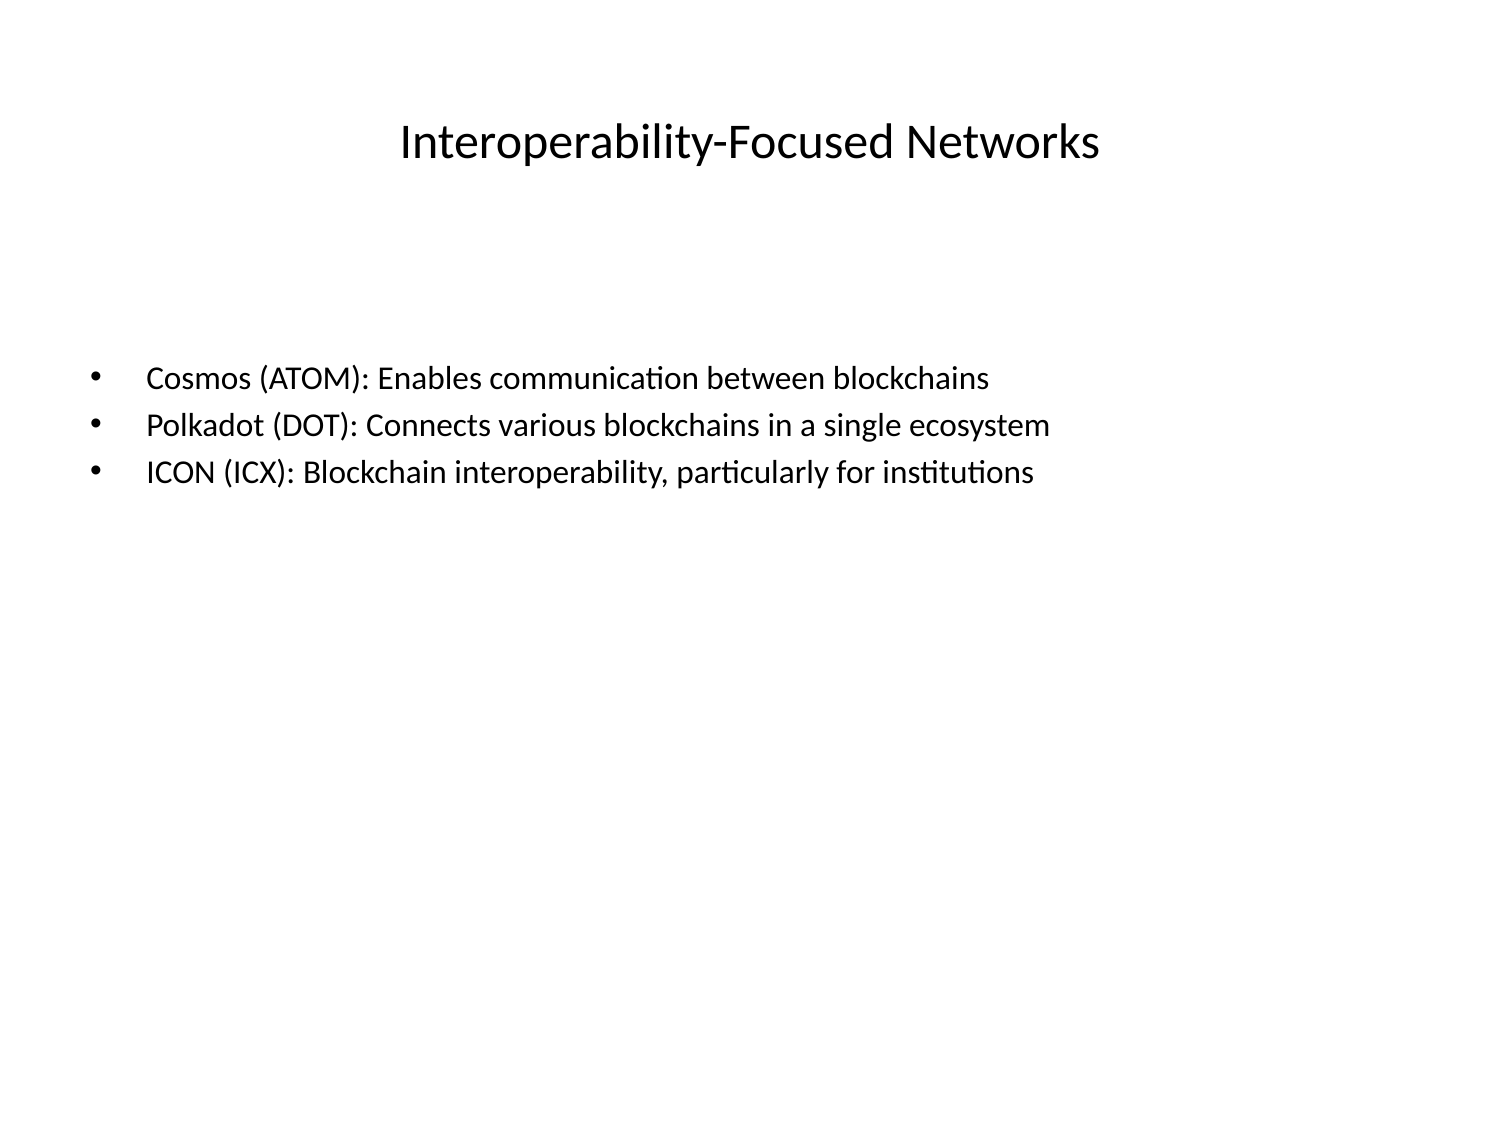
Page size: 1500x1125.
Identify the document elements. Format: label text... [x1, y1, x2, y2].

list Cosmos (ATOM): Enables communication between blockchains Polkadot (DOT): Connects various blockchains in a single ecosystem ICON (ICX): Blockchain interoperability, particularly for institutions [75, 262, 1425, 1005]
title Interoperability-Focused Networks [75, 45, 1425, 233]
